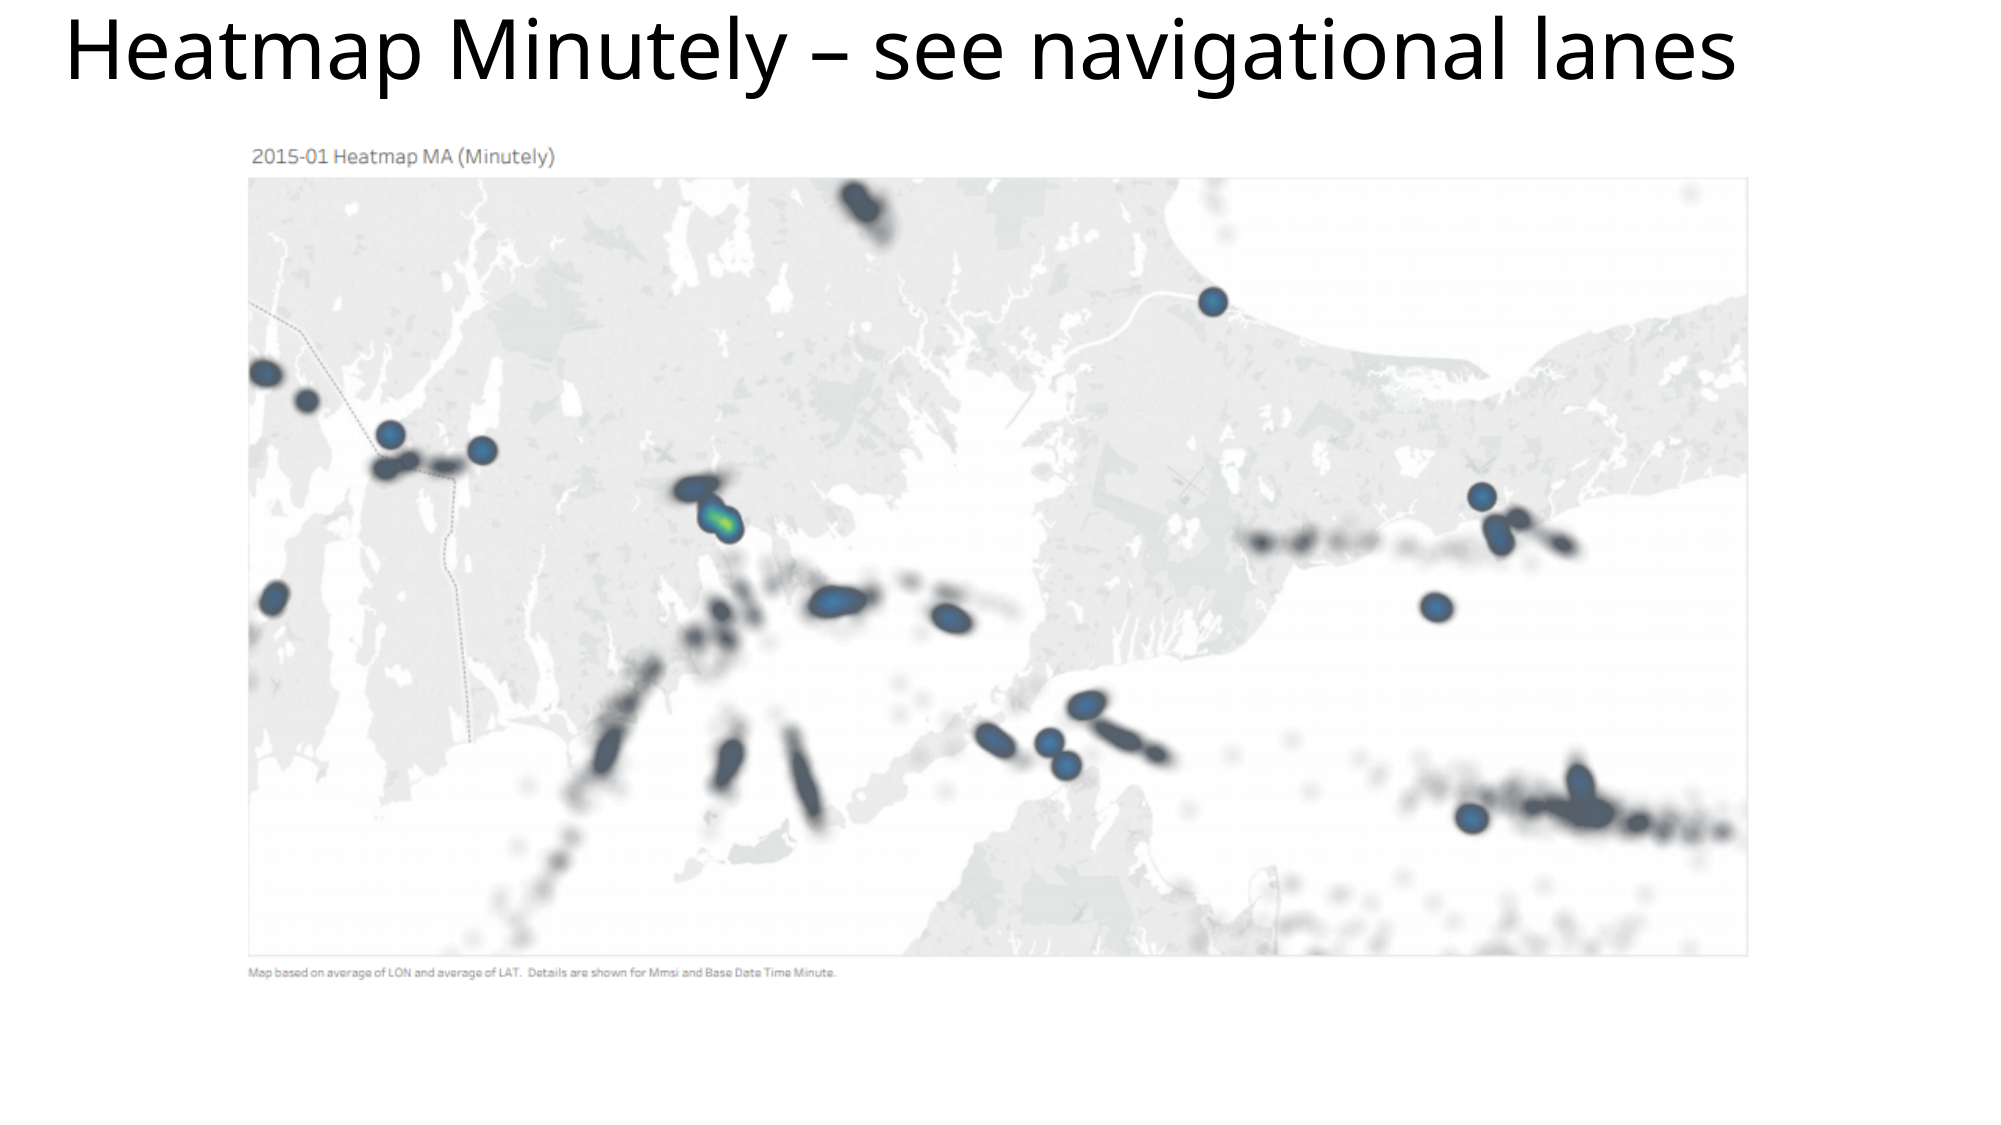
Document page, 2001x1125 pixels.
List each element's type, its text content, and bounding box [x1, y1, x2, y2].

picture [238, 137, 1761, 988]
title Heatmap Minutely – see navigational lanes [48, 0, 1975, 106]
